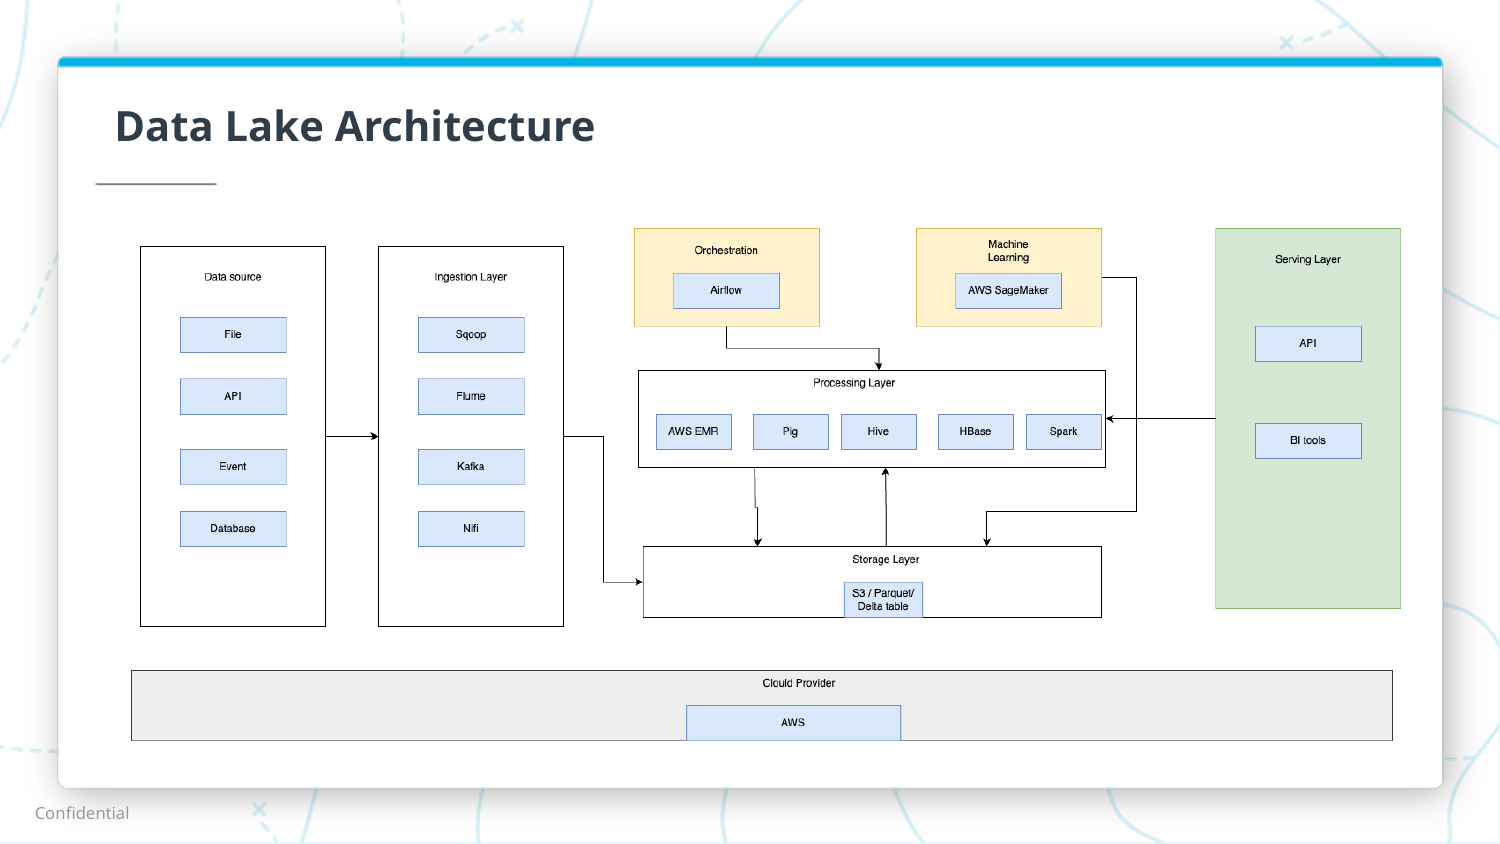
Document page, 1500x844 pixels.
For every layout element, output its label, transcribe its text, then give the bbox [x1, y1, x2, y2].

picture [0, 0, 1500, 844]
title Data Lake Architecture [99, 77, 1401, 172]
